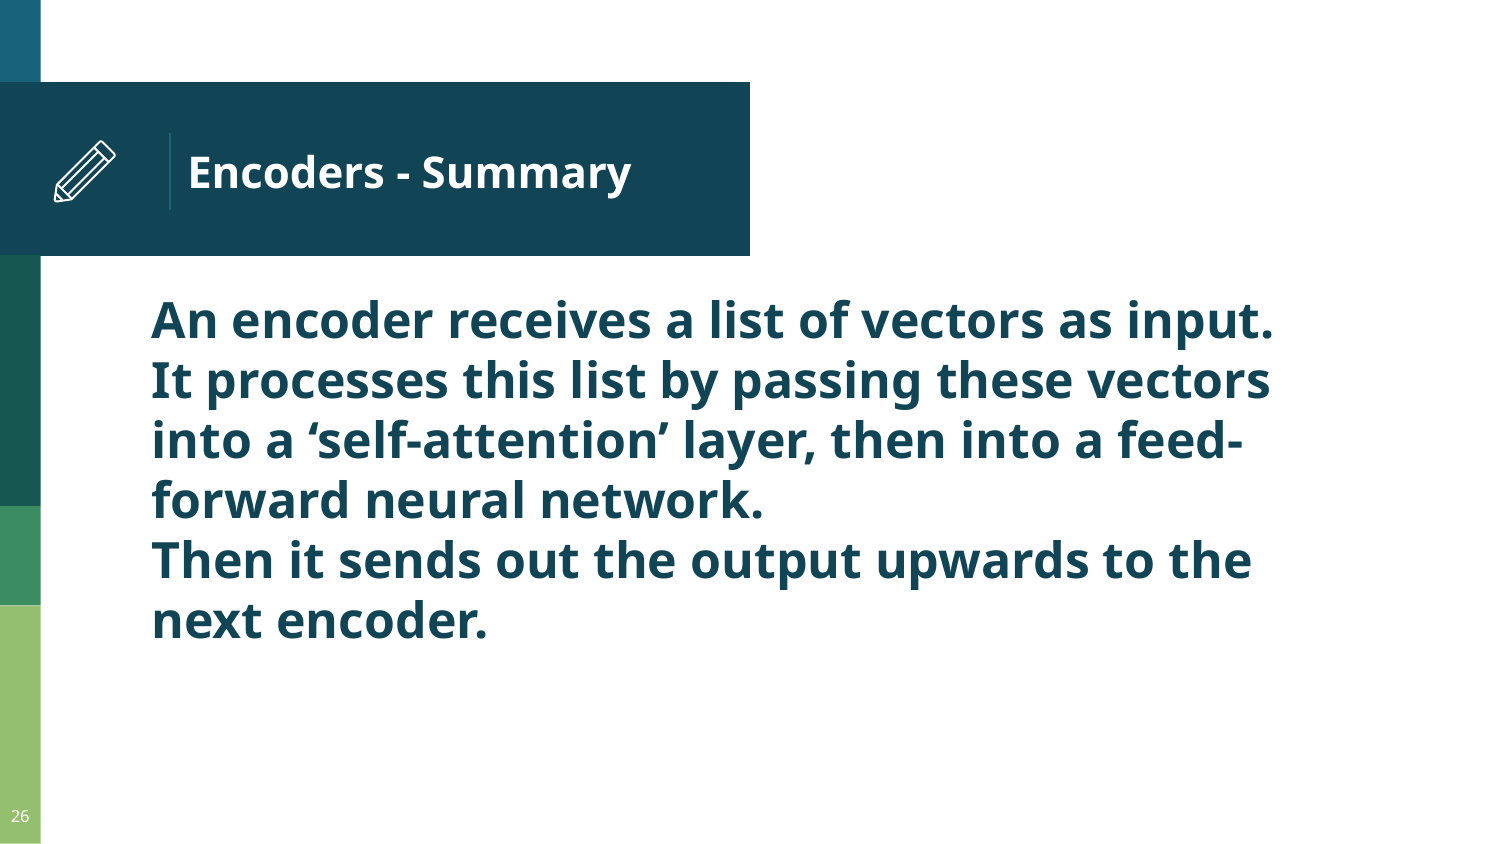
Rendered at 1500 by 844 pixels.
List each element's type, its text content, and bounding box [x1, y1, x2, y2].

text_box An encoder receives a list of vectors as input. It processes this list by passing these vectors into a ‘self-attention’ layer, then into a feed-forward neural network. Then it sends out the output upwards to the next encoder. [136, 273, 1304, 664]
title Encoders - Summary [172, 87, 752, 256]
slide_number ‹#› [0, 790, 49, 844]
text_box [54, 141, 116, 202]
